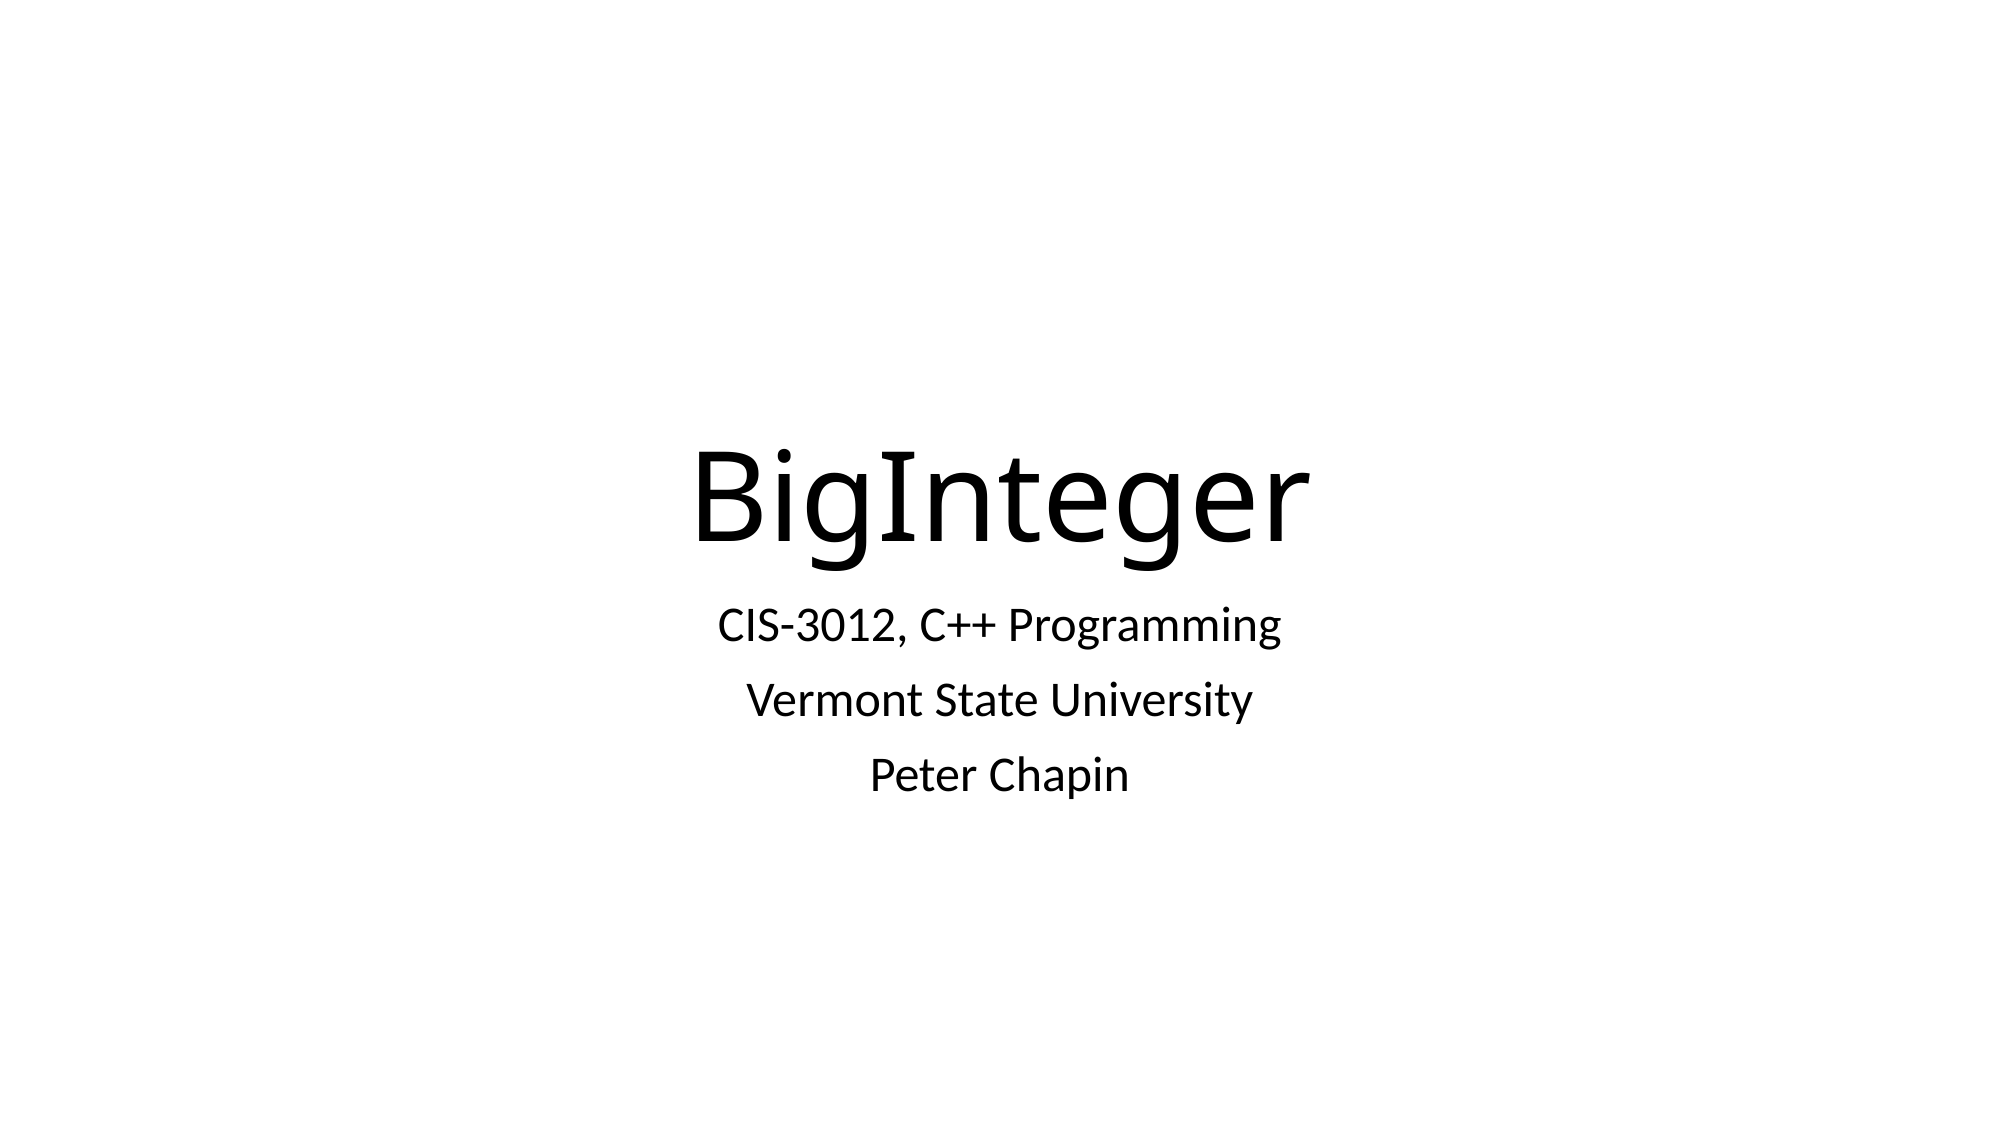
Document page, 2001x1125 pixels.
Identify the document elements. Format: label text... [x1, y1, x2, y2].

subtitle CIS-3012, C++ Programming Vermont State University Peter Chapin [249, 590, 1750, 863]
title BigInteger [249, 184, 1750, 576]
